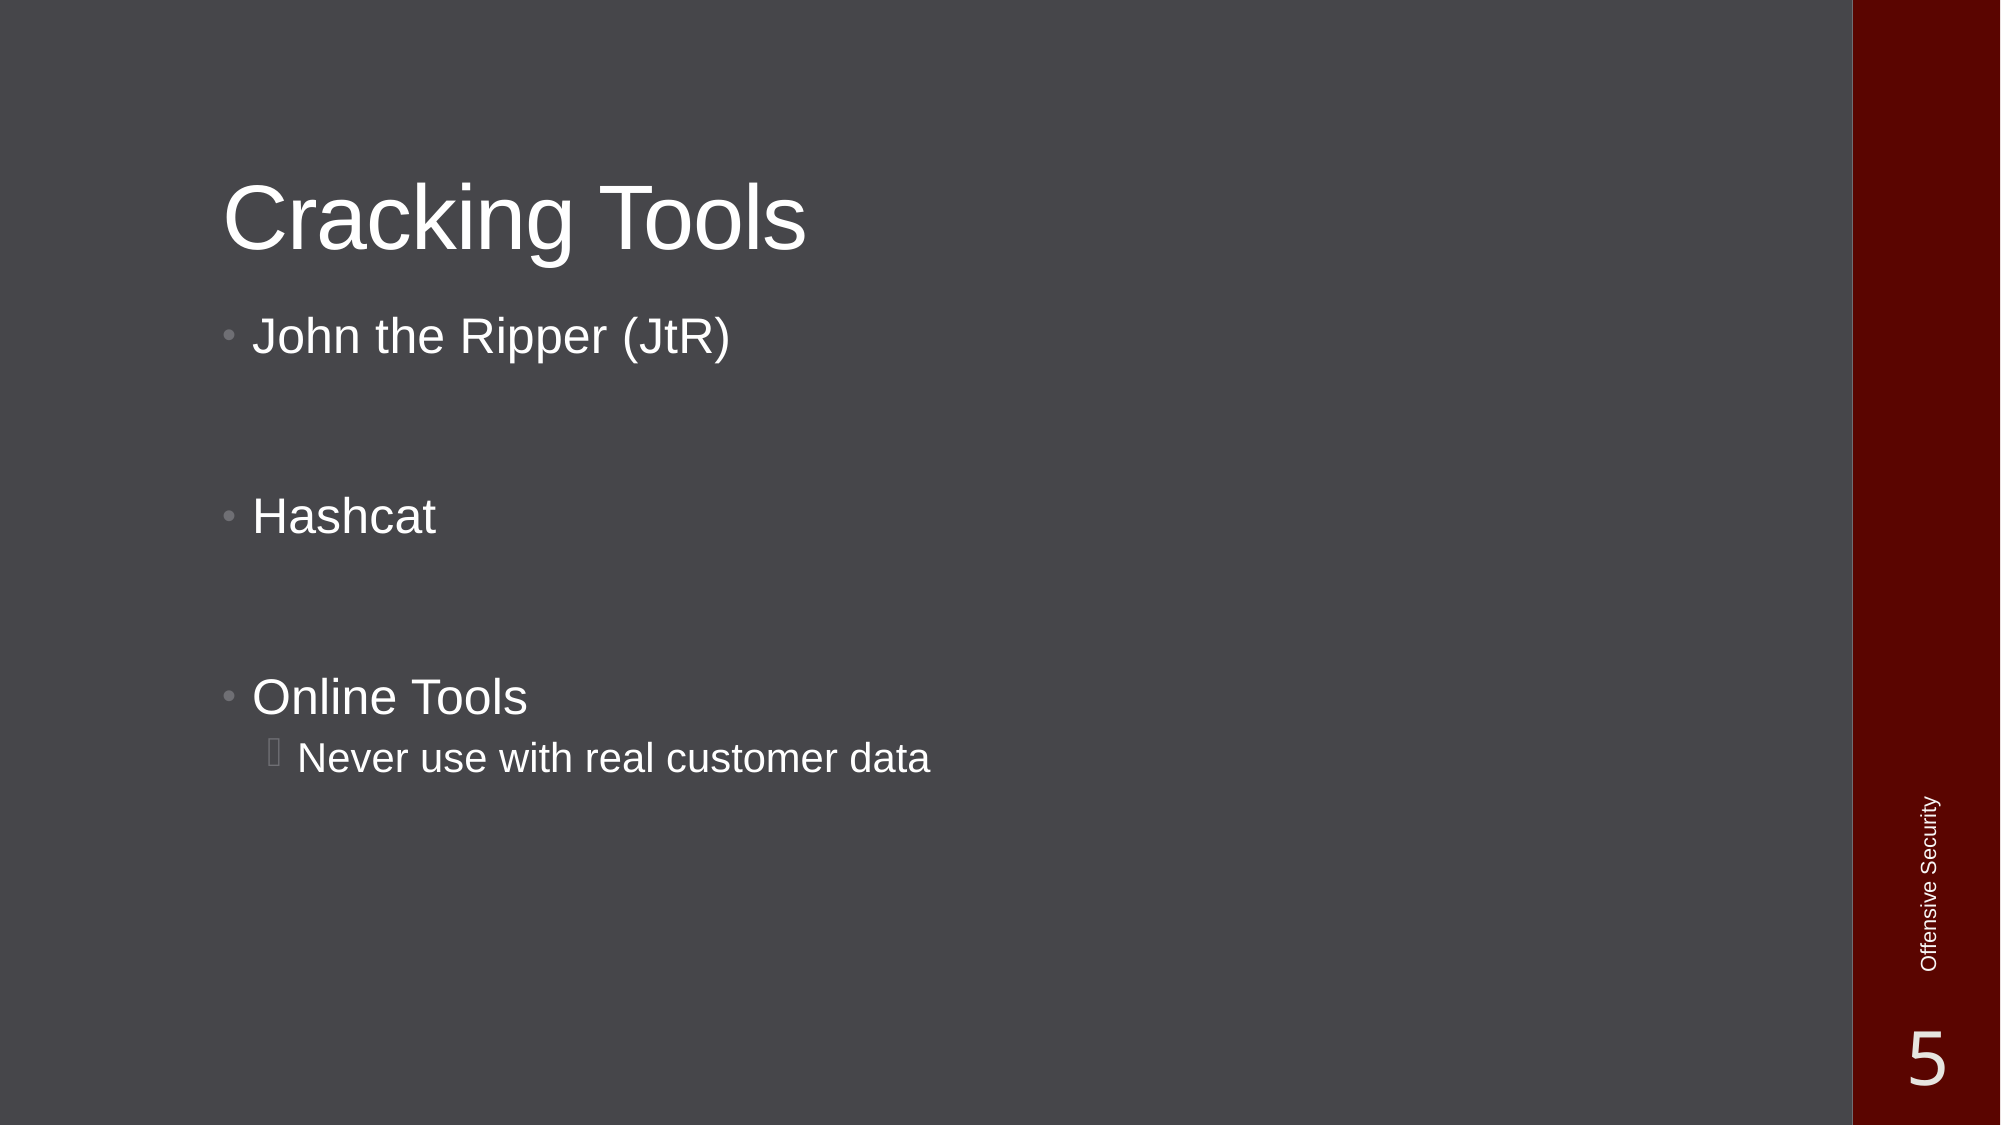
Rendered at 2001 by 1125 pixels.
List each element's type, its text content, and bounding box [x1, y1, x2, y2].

title Cracking Tools [206, 60, 1797, 278]
list John the Ripper (JtR) Hashcat Online Tools Never use with real customer data [206, 299, 1617, 1014]
slide_number 5 [1852, 1012, 2000, 1110]
footer Offensive Security [1897, 400, 1958, 988]
